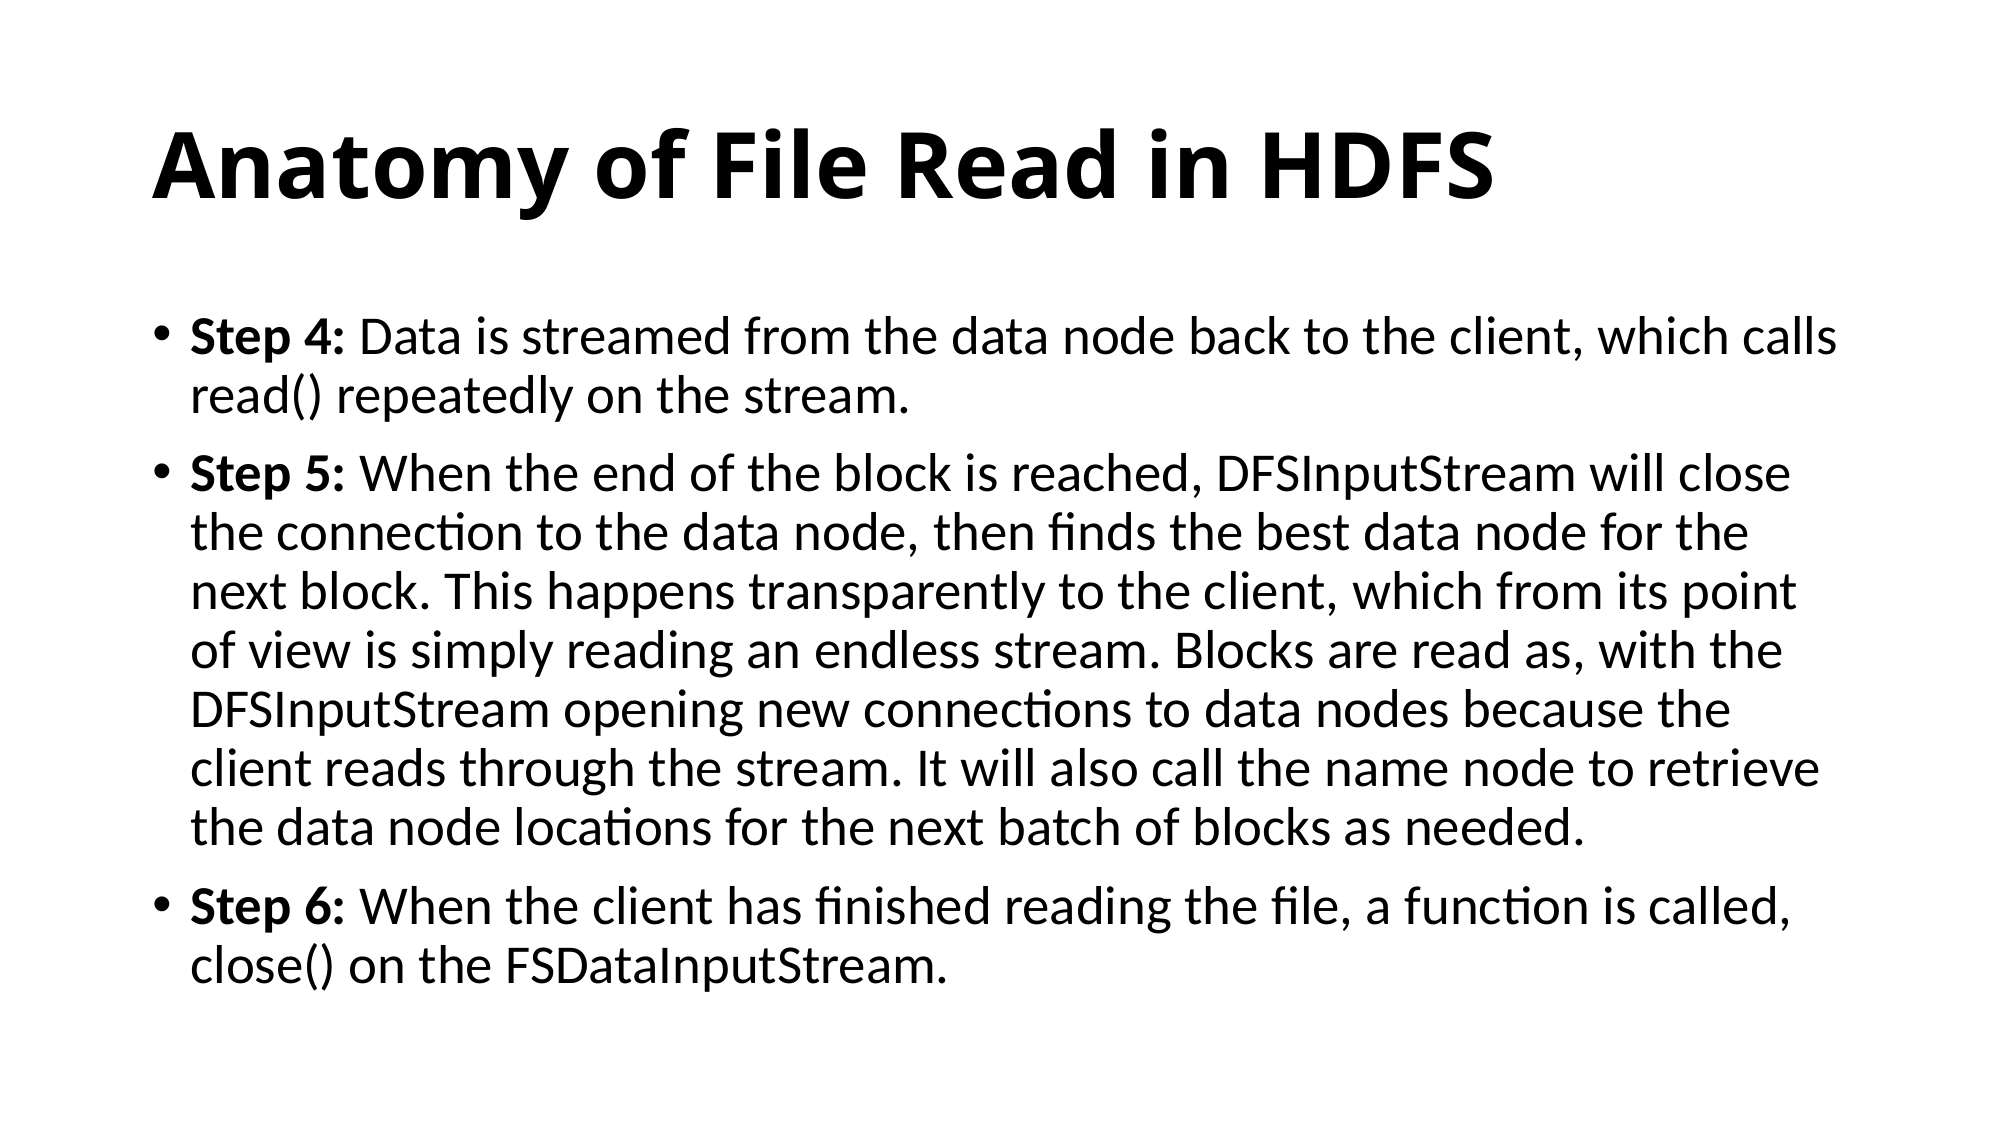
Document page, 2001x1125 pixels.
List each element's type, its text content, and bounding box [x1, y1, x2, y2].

title Anatomy of File Read in HDFS [137, 59, 1863, 278]
list Step 4: Data is streamed from the data node back to the client, which calls read() repeatedly on the stream. Step 5: When the end of the block is reached, DFSInputStream will close the connection to the data node, then finds the best data node for the next block. This happens transparently to the client, which from its point of view is simply reading an endless stream. Blocks are read as, with the DFSInputStream opening new connections to data nodes because the client reads through the stream. It will also call the name node to retrieve the data node locations for the next batch of blocks as needed. Step 6: When the client has finished reading the file, a function is called, close() on the FSDataInputStream. [137, 299, 1863, 1014]
